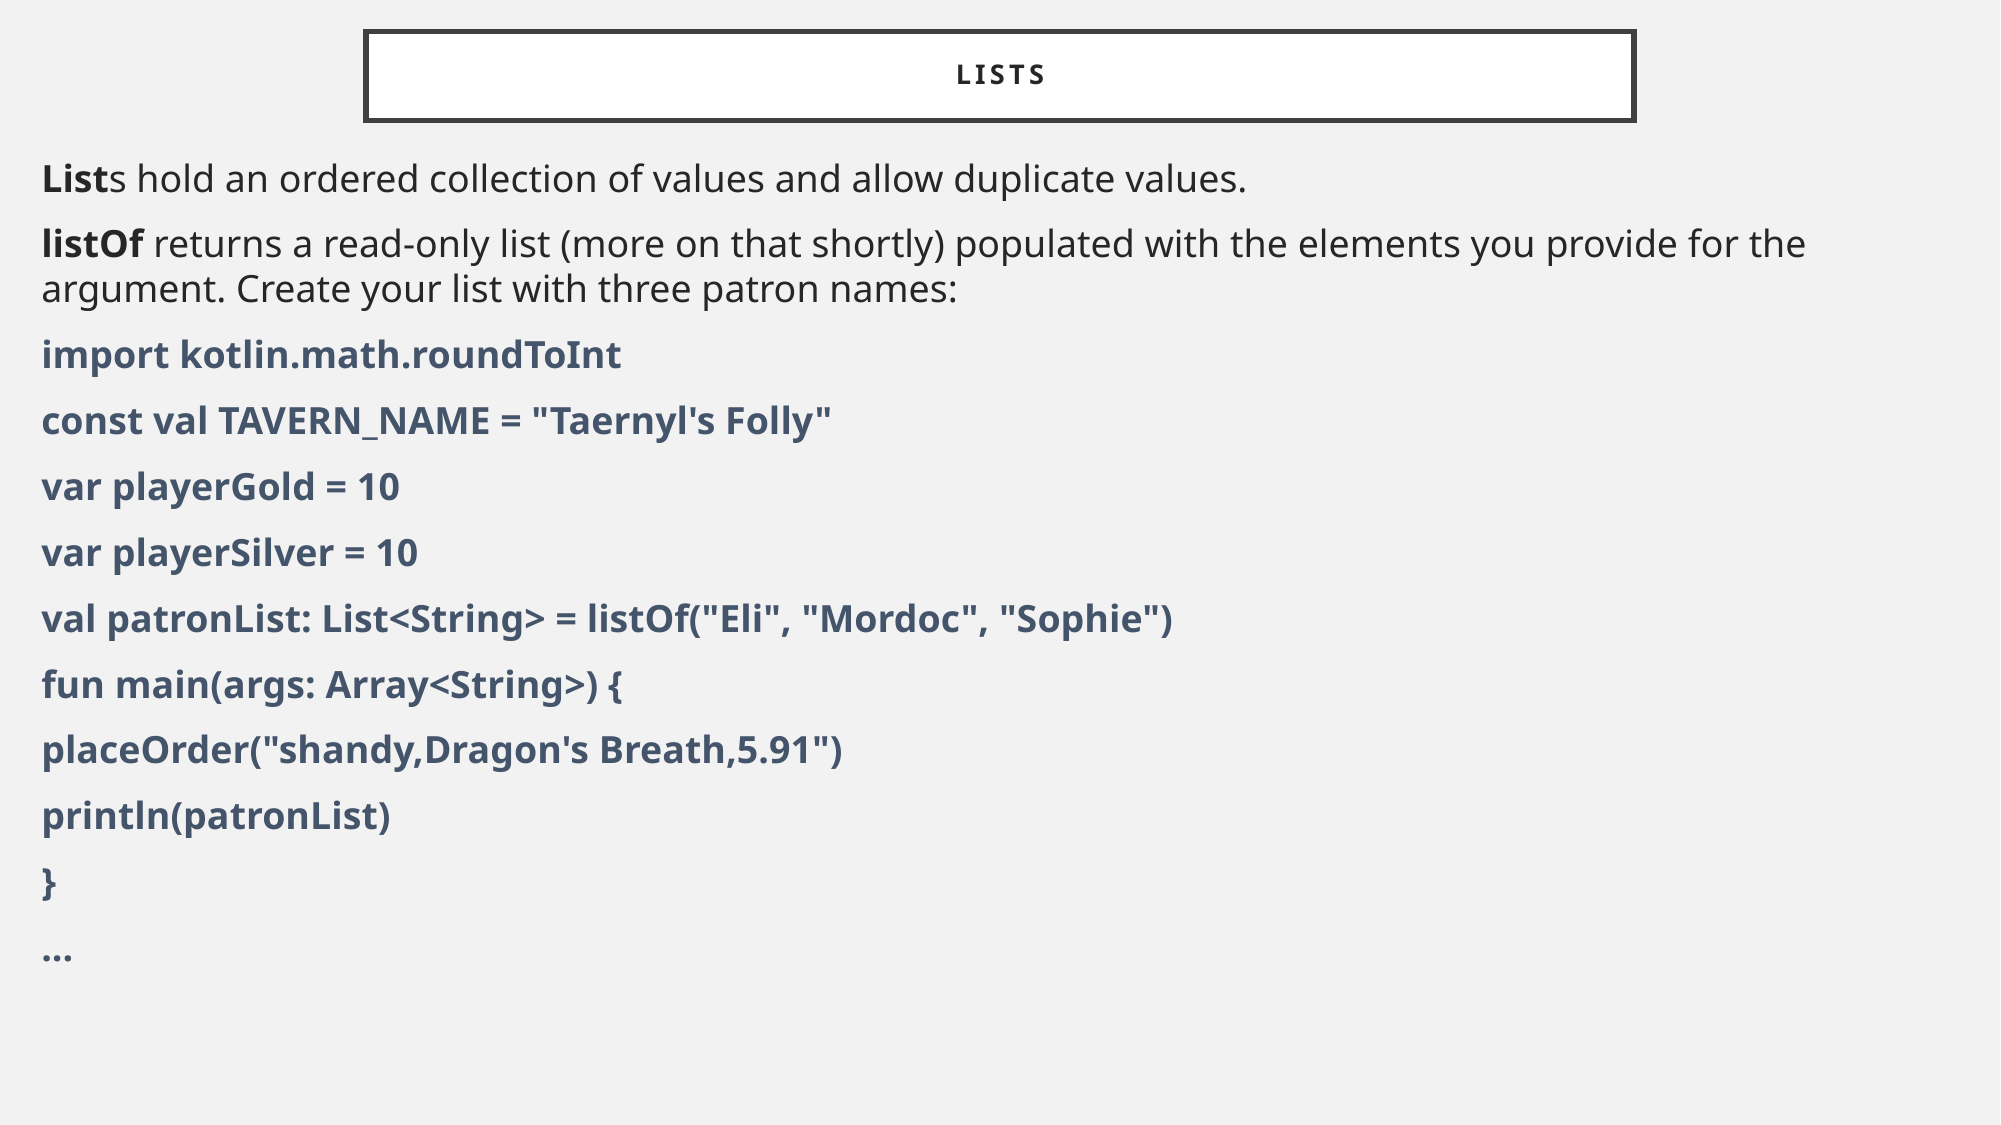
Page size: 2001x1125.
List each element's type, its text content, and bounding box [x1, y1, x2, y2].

title Lists [363, 29, 1637, 123]
list Lists hold an ordered collection of values and allow duplicate values. listOf returns a read-only list (more on that shortly) populated with the elements you provide for the argument. Create your list with three patron names: import kotlin.math.roundToInt const val TAVERN_NAME = "Taernyl's Folly" var playerGold = 10 var playerSilver = 10 val patronList: List<String> = listOf("Eli", "Mordoc", "Sophie") fun main(args: Array<String>) { placeOrder("shandy,Dragon's Breath,5.91") println(patronList) } ... [26, 147, 1972, 1103]
